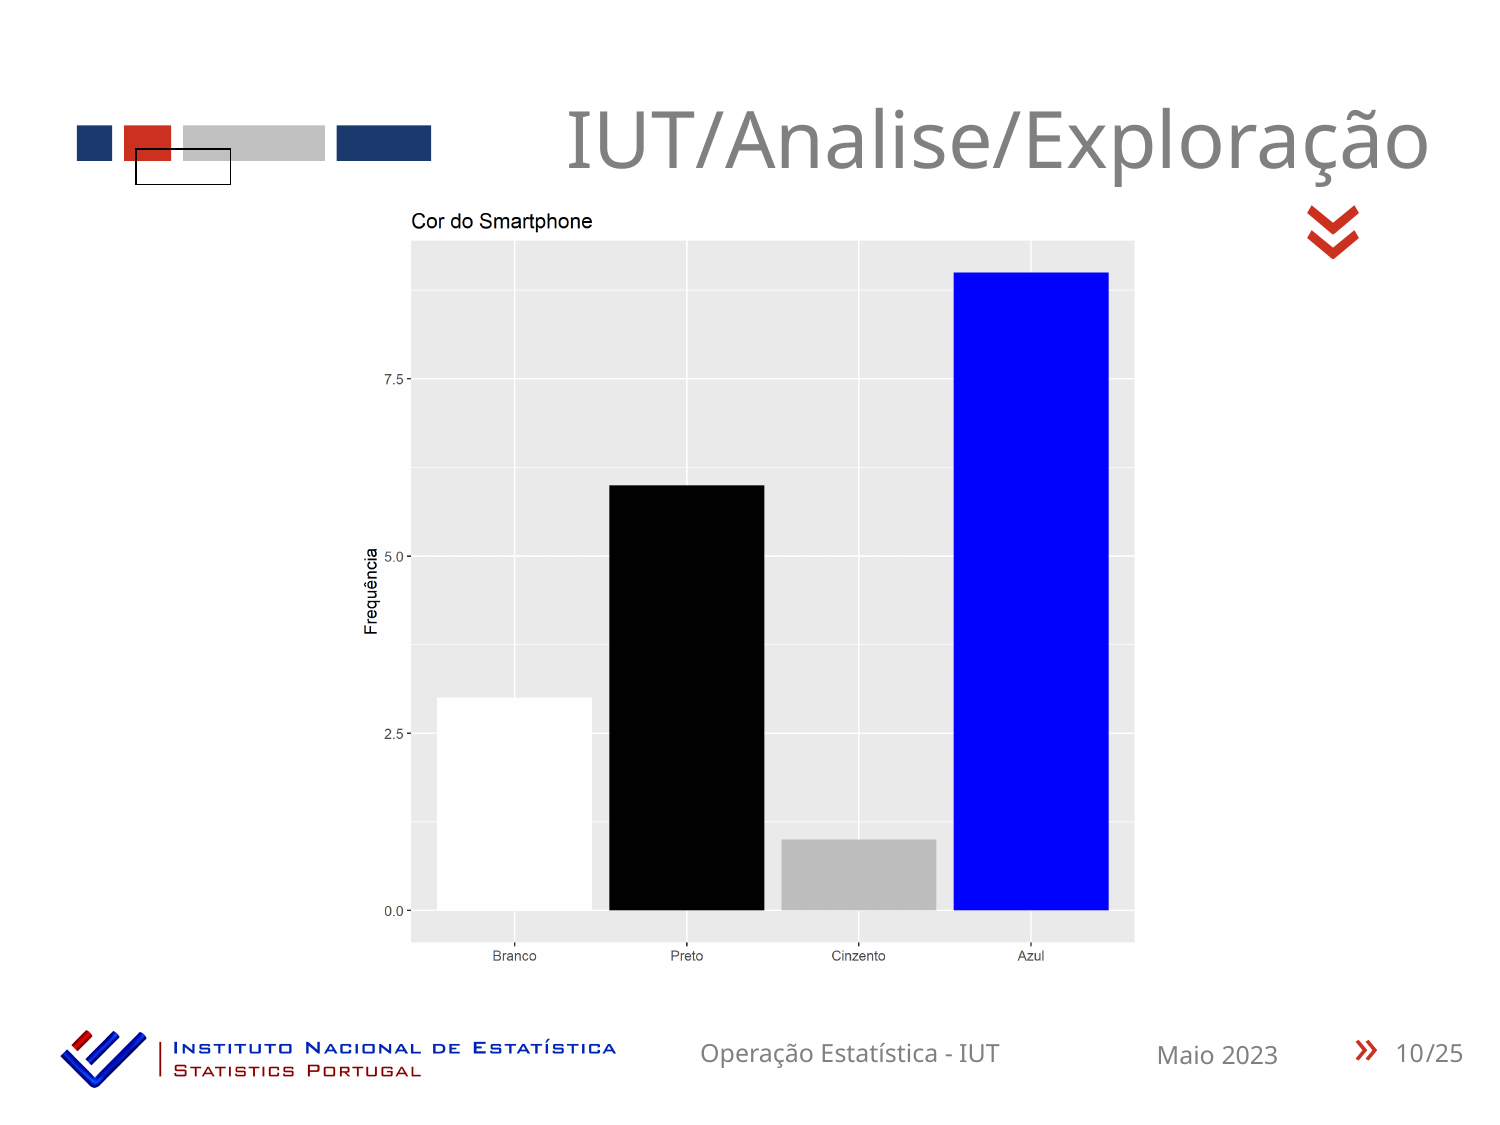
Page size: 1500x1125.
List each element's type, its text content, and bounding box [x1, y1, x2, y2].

picture [355, 204, 1144, 993]
text_box « [1234, 207, 1400, 280]
text_box IUT/Analise/Exploração [454, 66, 1447, 207]
picture [41, 1023, 638, 1093]
text_box 10 [1380, 1029, 1447, 1075]
